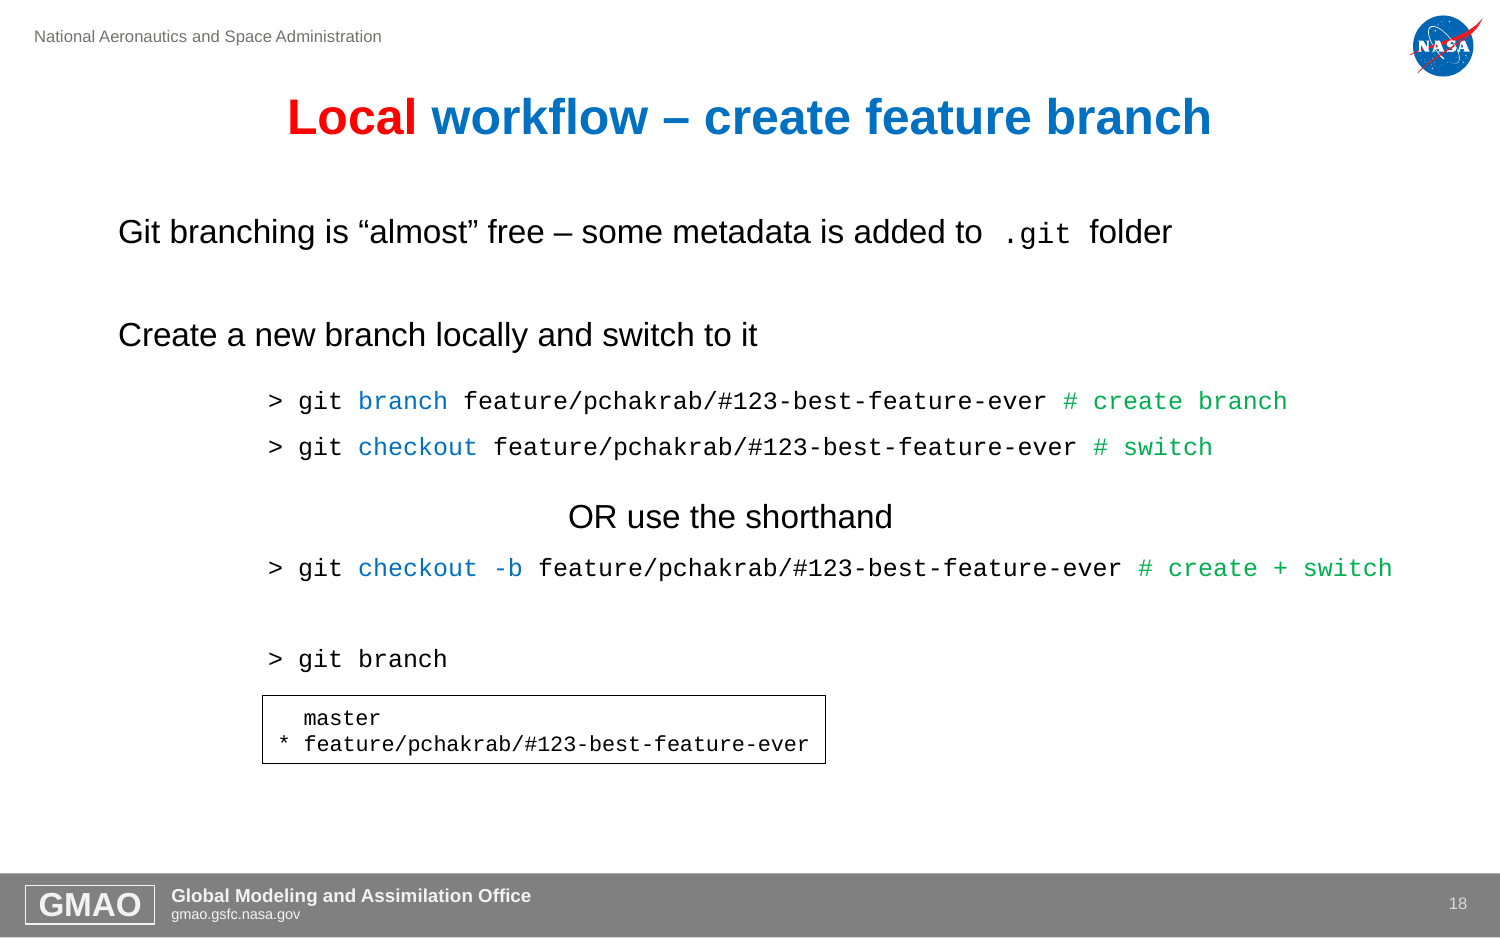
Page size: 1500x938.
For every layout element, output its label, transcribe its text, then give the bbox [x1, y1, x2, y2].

list Git branching is “almost” free – some metadata is added to .git folder Create a new branch locally and switch to it > git branch feature/pchakrab/#123-best-feature-ever # create branch > git checkout feature/pchakrab/#123-best-feature-ever # switch OR use the shorthand > git checkout -b feature/pchakrab/#123-best-feature-ever # create + switch > git branch [103, 207, 1448, 845]
title Local workflow – create feature branch [103, 49, 1397, 188]
slide_number 17 [1385, 878, 1483, 928]
text_box master * feature/pchakrab/#123-best-feature-ever [262, 695, 826, 764]
